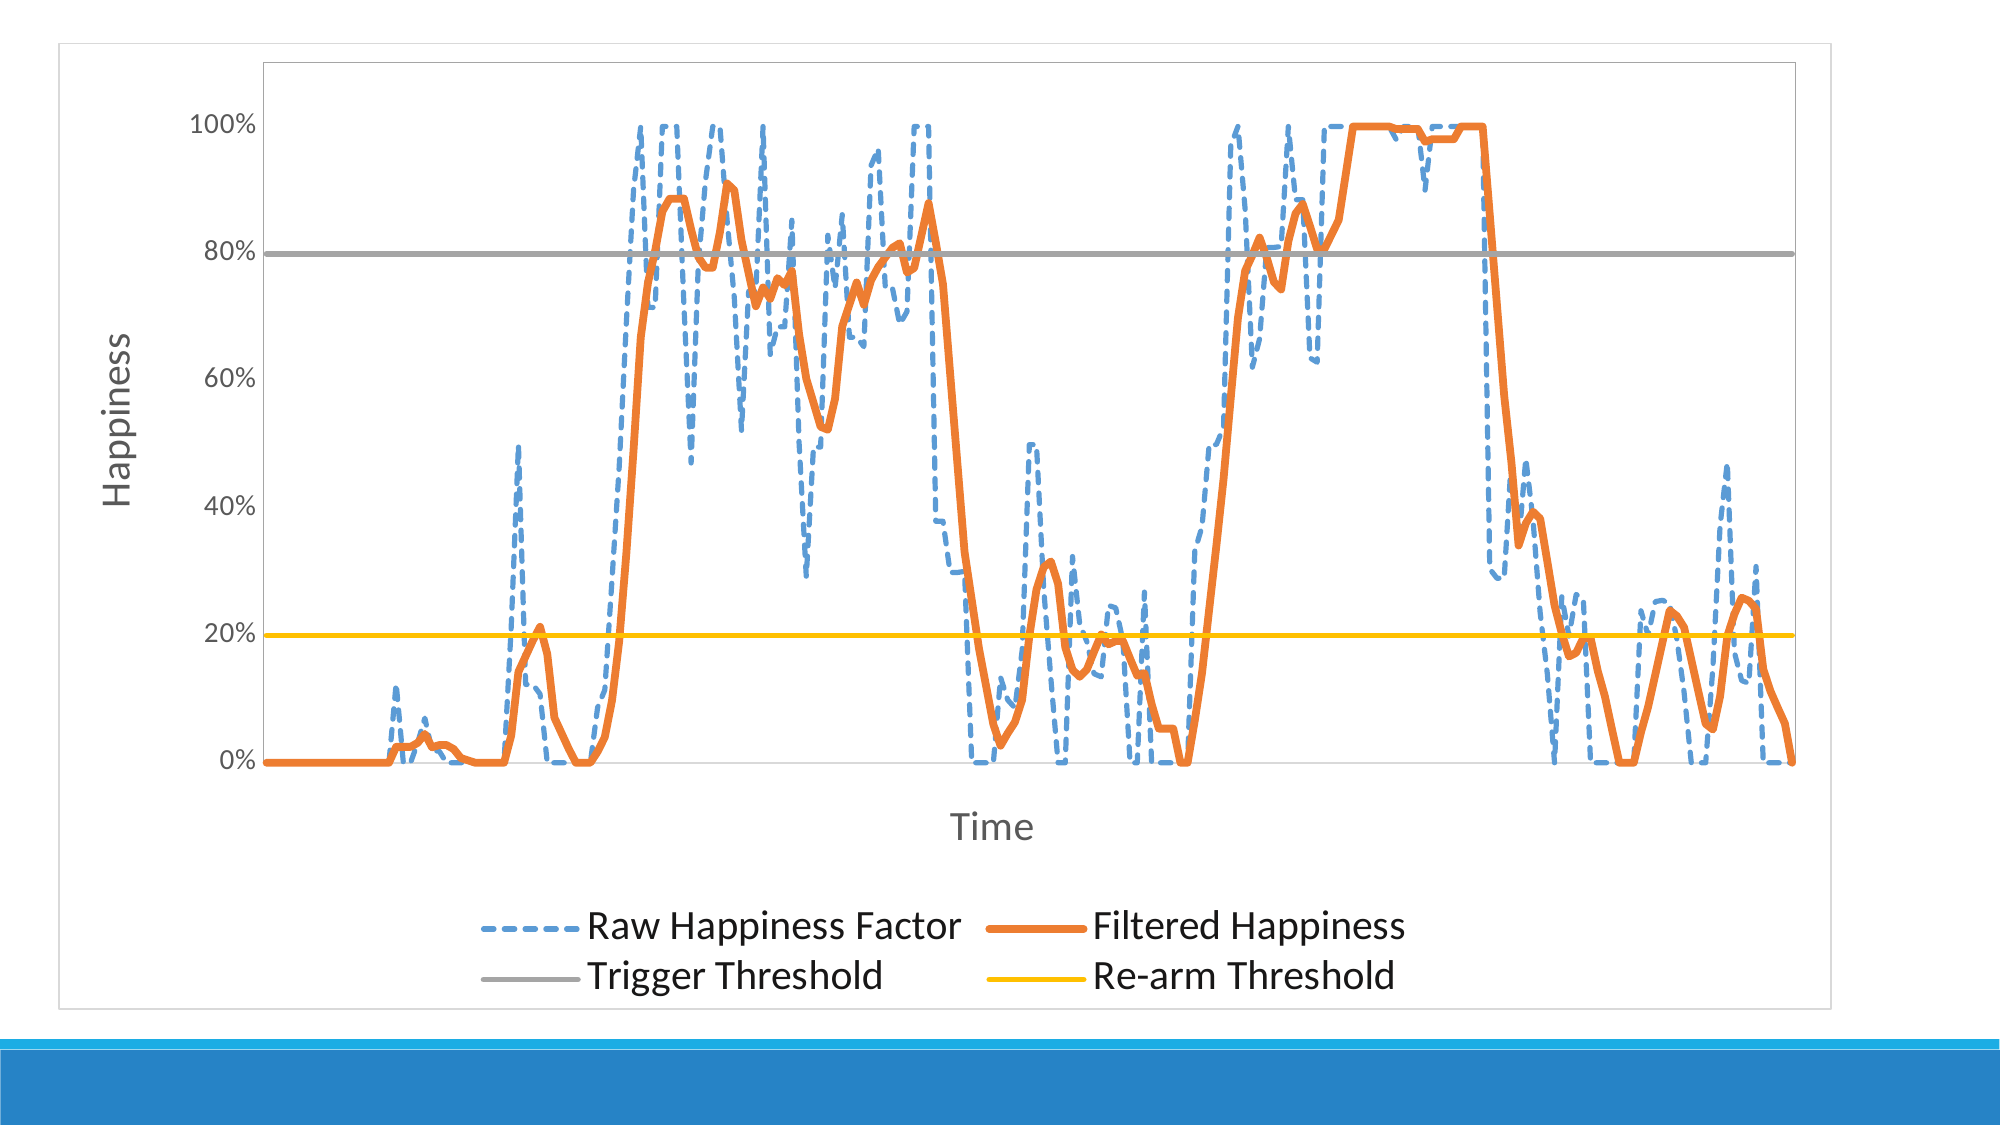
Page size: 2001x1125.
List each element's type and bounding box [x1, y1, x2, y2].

chart [57, 42, 1833, 1011]
